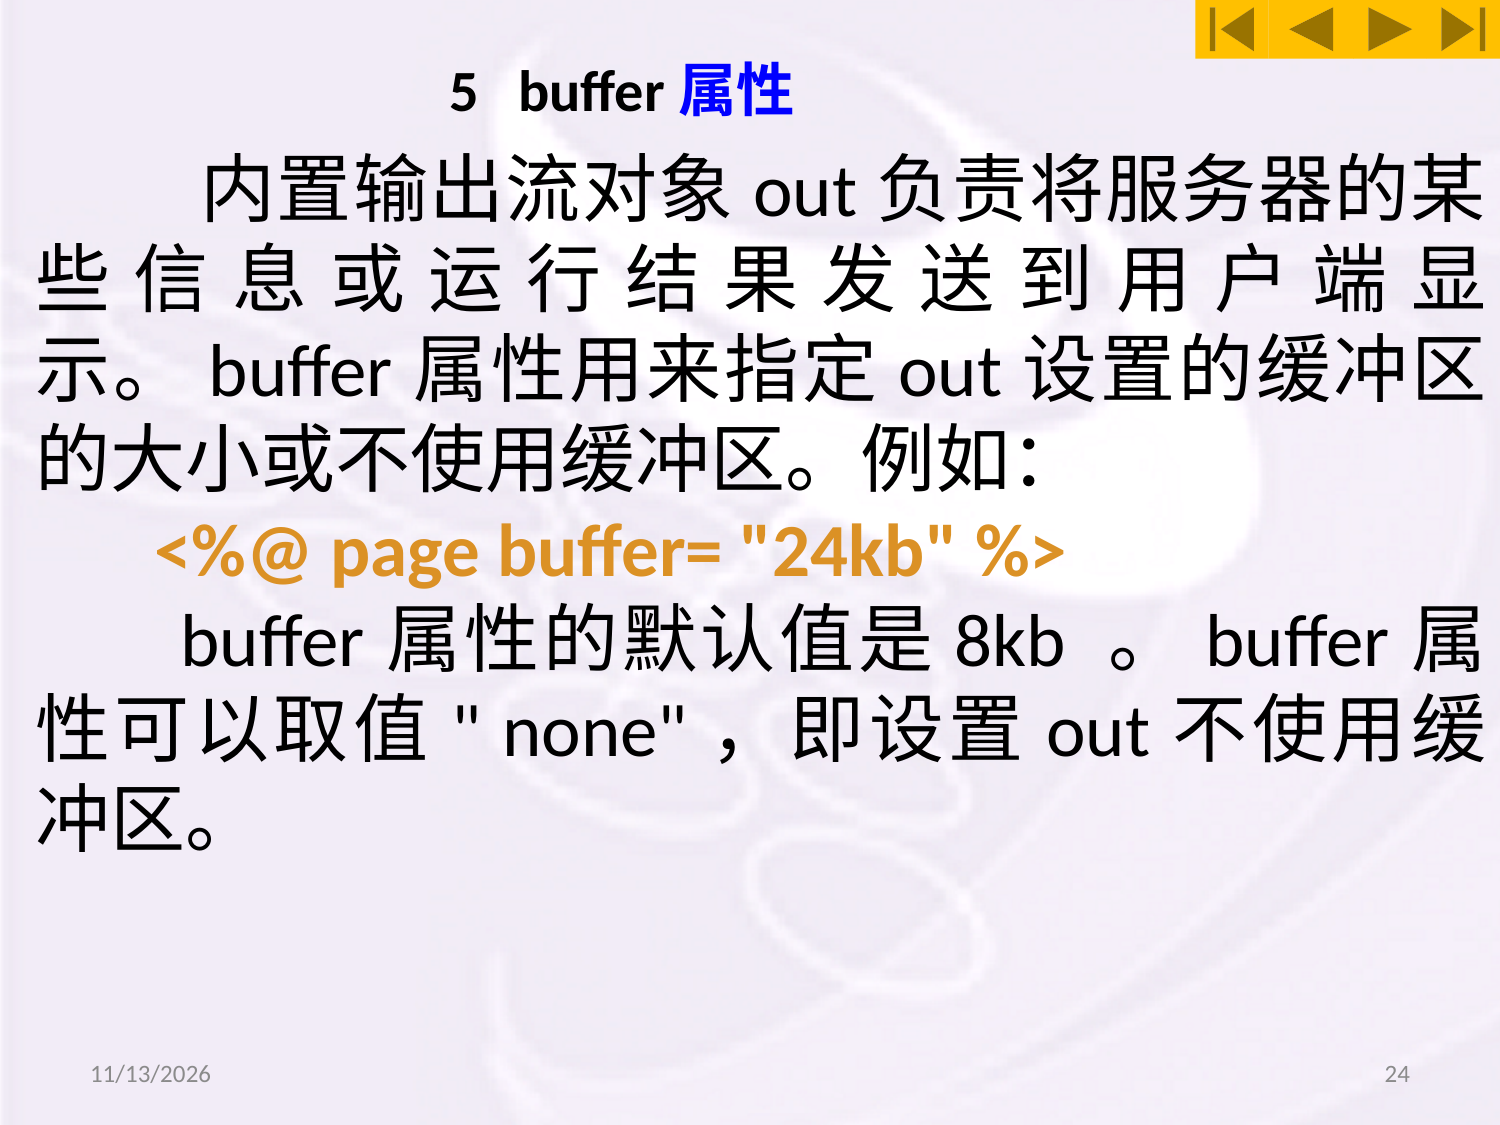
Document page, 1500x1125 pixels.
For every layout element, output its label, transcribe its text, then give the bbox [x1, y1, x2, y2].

text_box 内置输出流对象out负责将服务器的某些信息或运行结果发送到用户端显示。buffer属性用来指定out设置的缓冲区的大小或不使用缓冲区。例如： <%@ page buffer= "24kb" %> buffer属性的默认值是8kb 。buffer属性可以取值" none"，即设置out不使用缓冲区。 [23, 141, 1487, 862]
slide_number 24 [1074, 1042, 1425, 1103]
title 5 buffer属性 [37, 50, 1181, 135]
picture [0, 0, 1500, 1125]
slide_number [75, 1042, 425, 1103]
